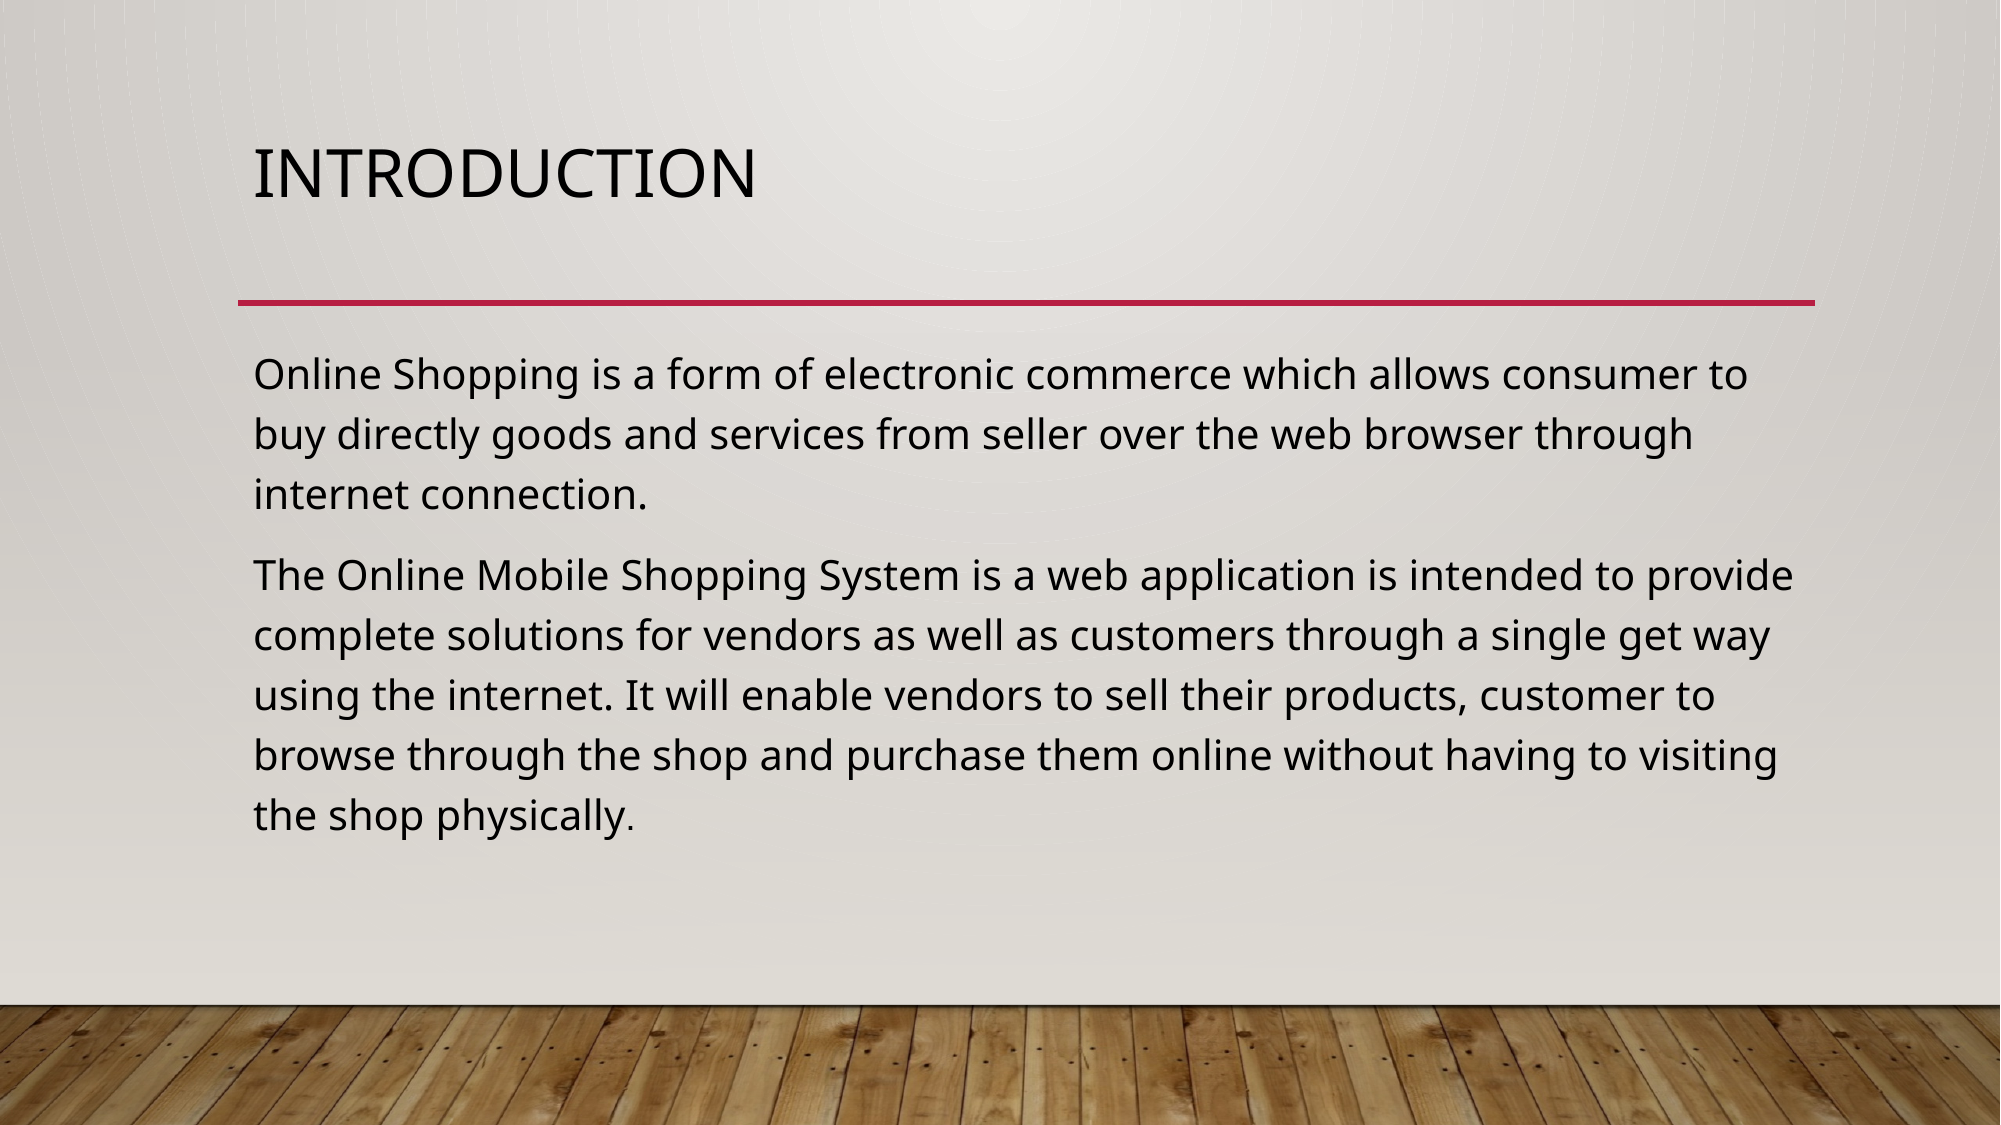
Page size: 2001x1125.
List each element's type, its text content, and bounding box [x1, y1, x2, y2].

list Online Shopping is a form of electronic commerce which allows consumer to buy directly goods and services from seller over the web browser through internet connection. The Online Mobile Shopping System is a web application is intended to provide complete solutions for vendors as well as customers through a single get way using the internet. It will enable vendors to sell their products, customer to browse through the shop and purchase them online without having to visiting the shop physically. [238, 330, 1814, 897]
title Introduction [238, 131, 1814, 305]
picture [0, 1005, 2000, 1125]
